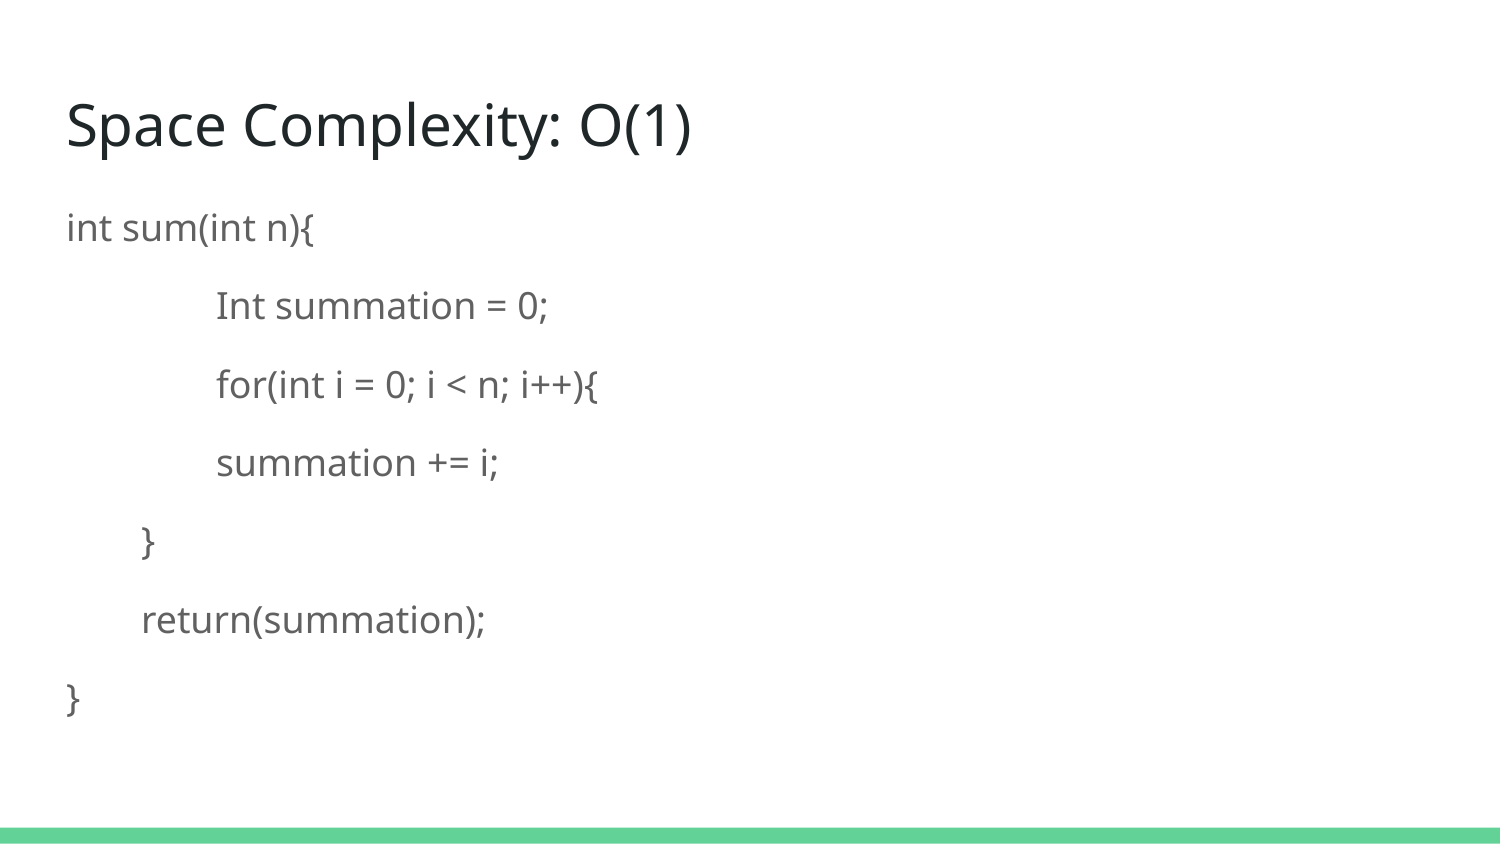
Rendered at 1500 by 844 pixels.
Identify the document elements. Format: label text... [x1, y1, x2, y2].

title Space Complexity: O(1) [51, 72, 1449, 167]
list int sum(int n){ Int summation = 0; for(int i = 0; i < n; i++){ summation += i; } return(summation); } [51, 189, 1449, 750]
